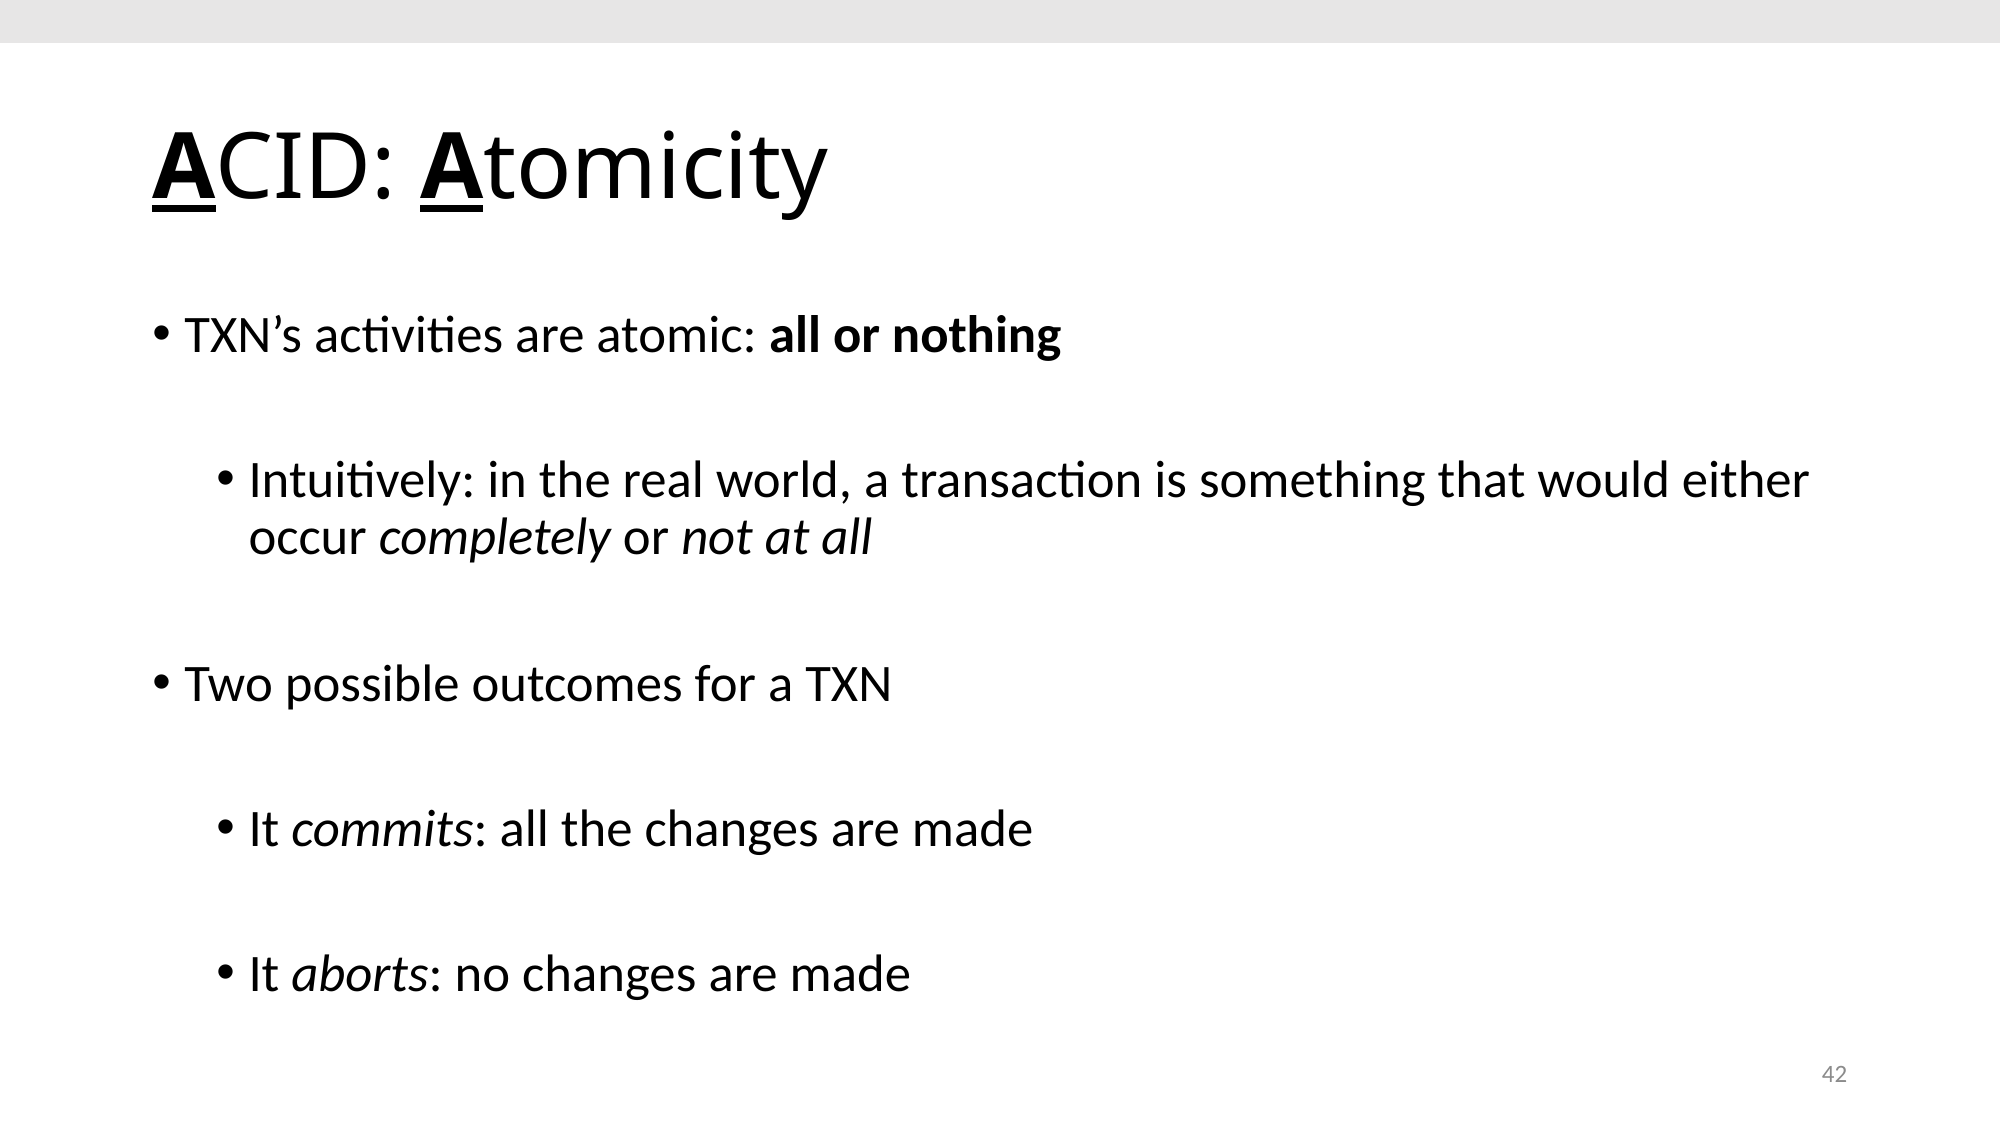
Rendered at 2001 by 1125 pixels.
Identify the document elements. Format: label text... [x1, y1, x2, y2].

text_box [0, 0, 2000, 47]
slide_number 42 [1412, 1042, 1863, 1103]
list TXN’s activities are atomic: all or nothing Intuitively: in the real world, a transaction is something that would either occur completely or not at all Two possible outcomes for a TXN It commits: all the changes are made It aborts: no changes are made [137, 299, 1863, 1014]
title ACID: Atomicity [137, 59, 1863, 278]
